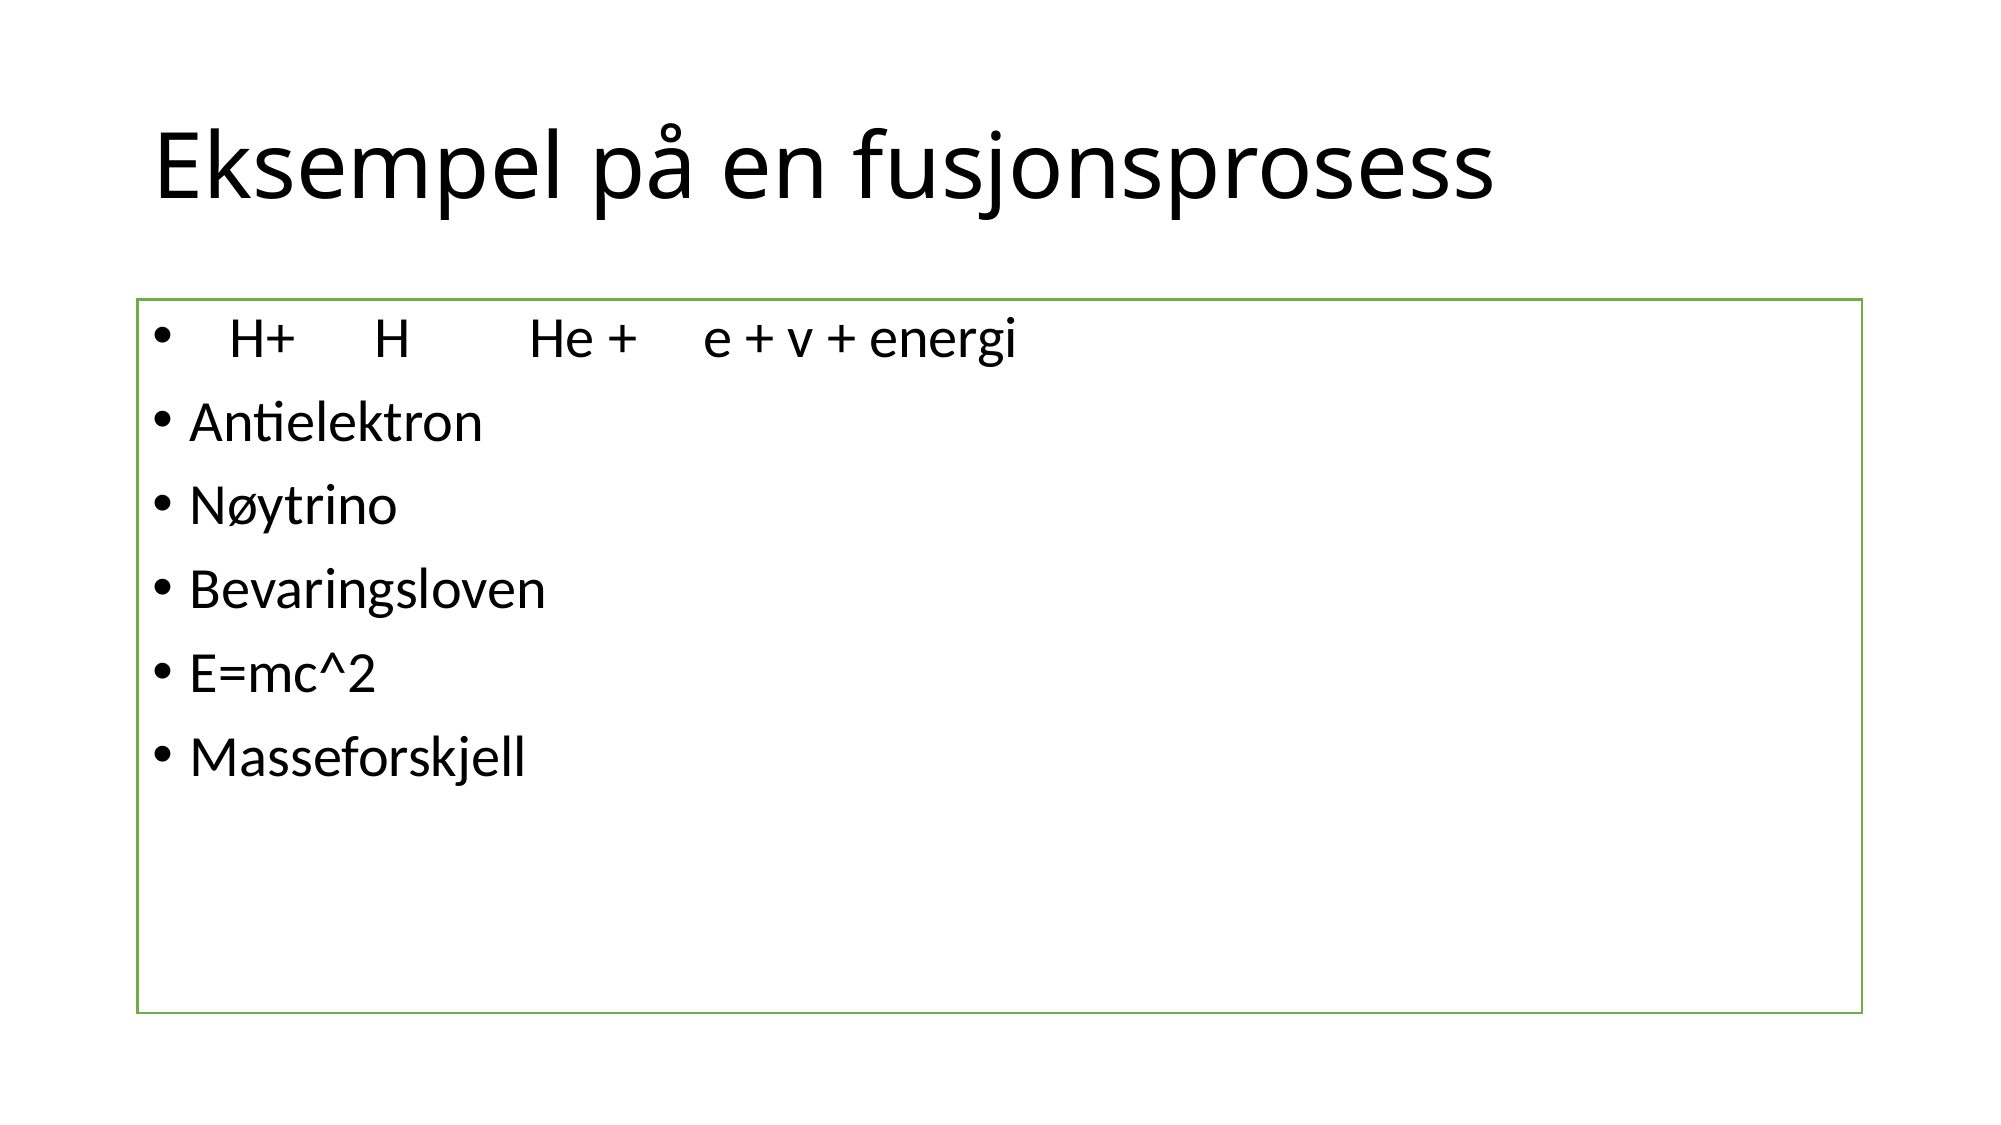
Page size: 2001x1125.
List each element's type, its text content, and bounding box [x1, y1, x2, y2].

list H+ H He + e + v + energi Antielektron Nøytrino Bevaringsloven E=mc^2 Masseforskjell [136, 298, 1863, 1014]
title Eksempel på en fusjonsprosess [137, 59, 1863, 278]
